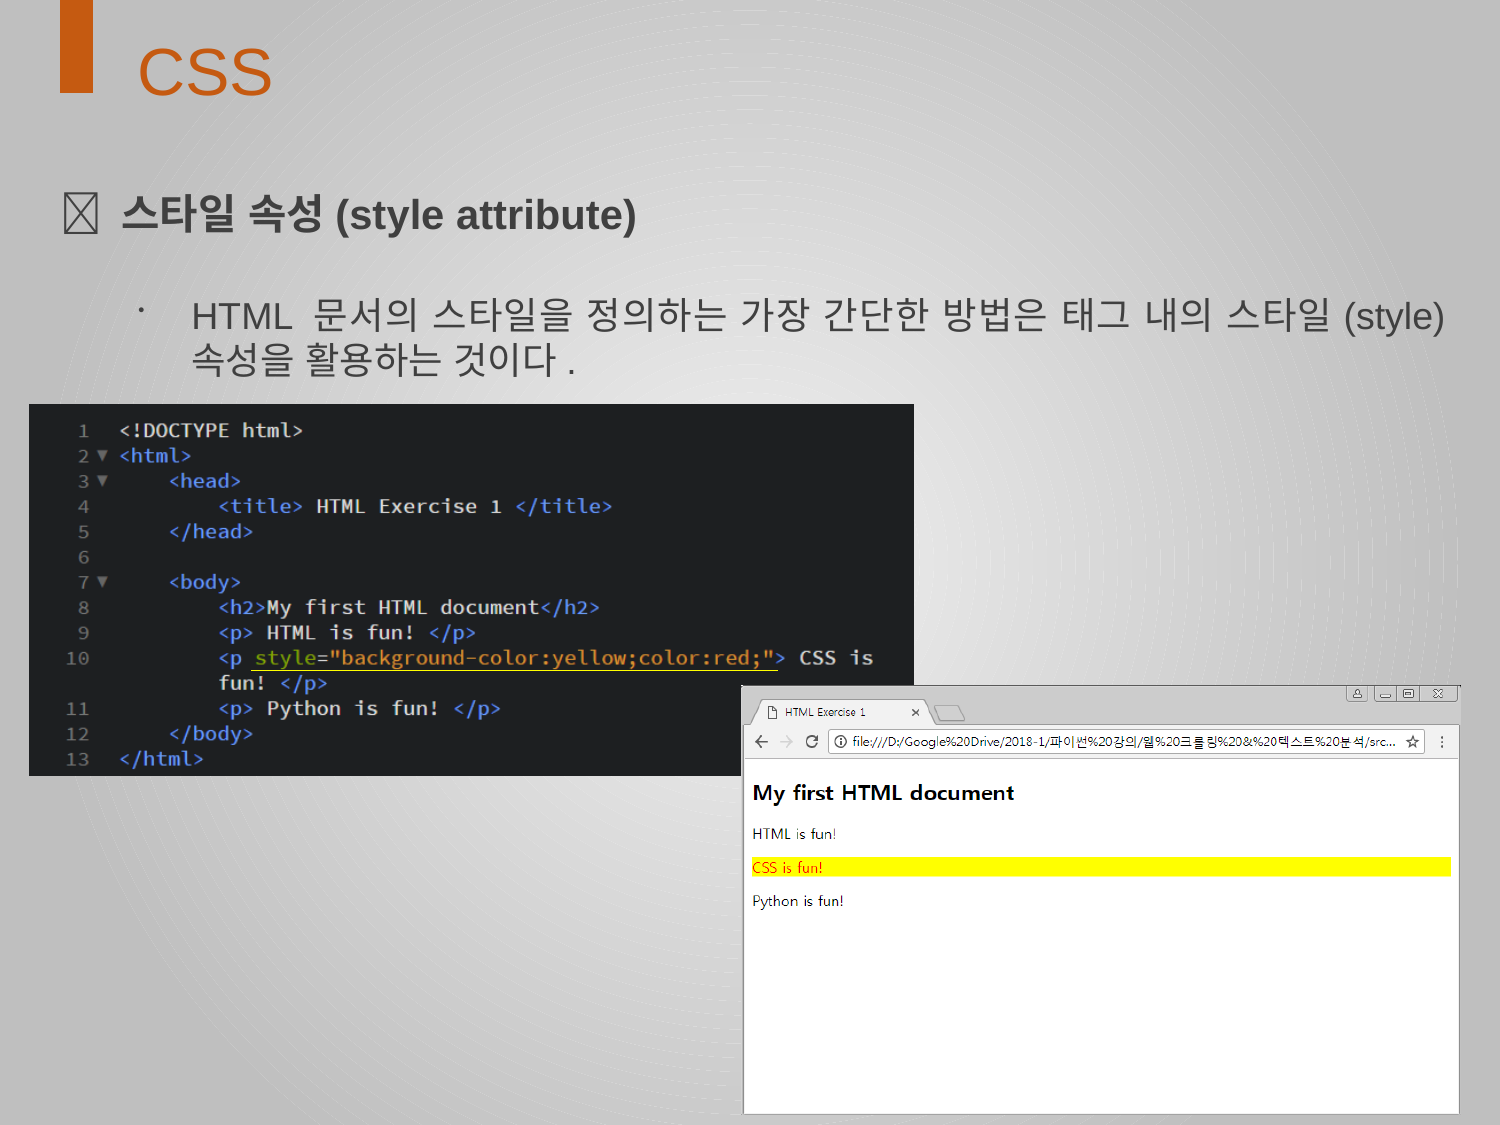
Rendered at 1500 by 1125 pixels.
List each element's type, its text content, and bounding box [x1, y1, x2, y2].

text_box [60, 0, 93, 93]
picture [29, 404, 1461, 1115]
text_box HTML 문서의 스타일을 정의하는 가장 간단한 방법은 태그 내의 스타일(style) 속성을 활용하는 것이다. [45, 284, 1461, 390]
text_box CSS [122, 21, 290, 116]
text_box  스타일 속성(style attribute) [45, 180, 1461, 246]
